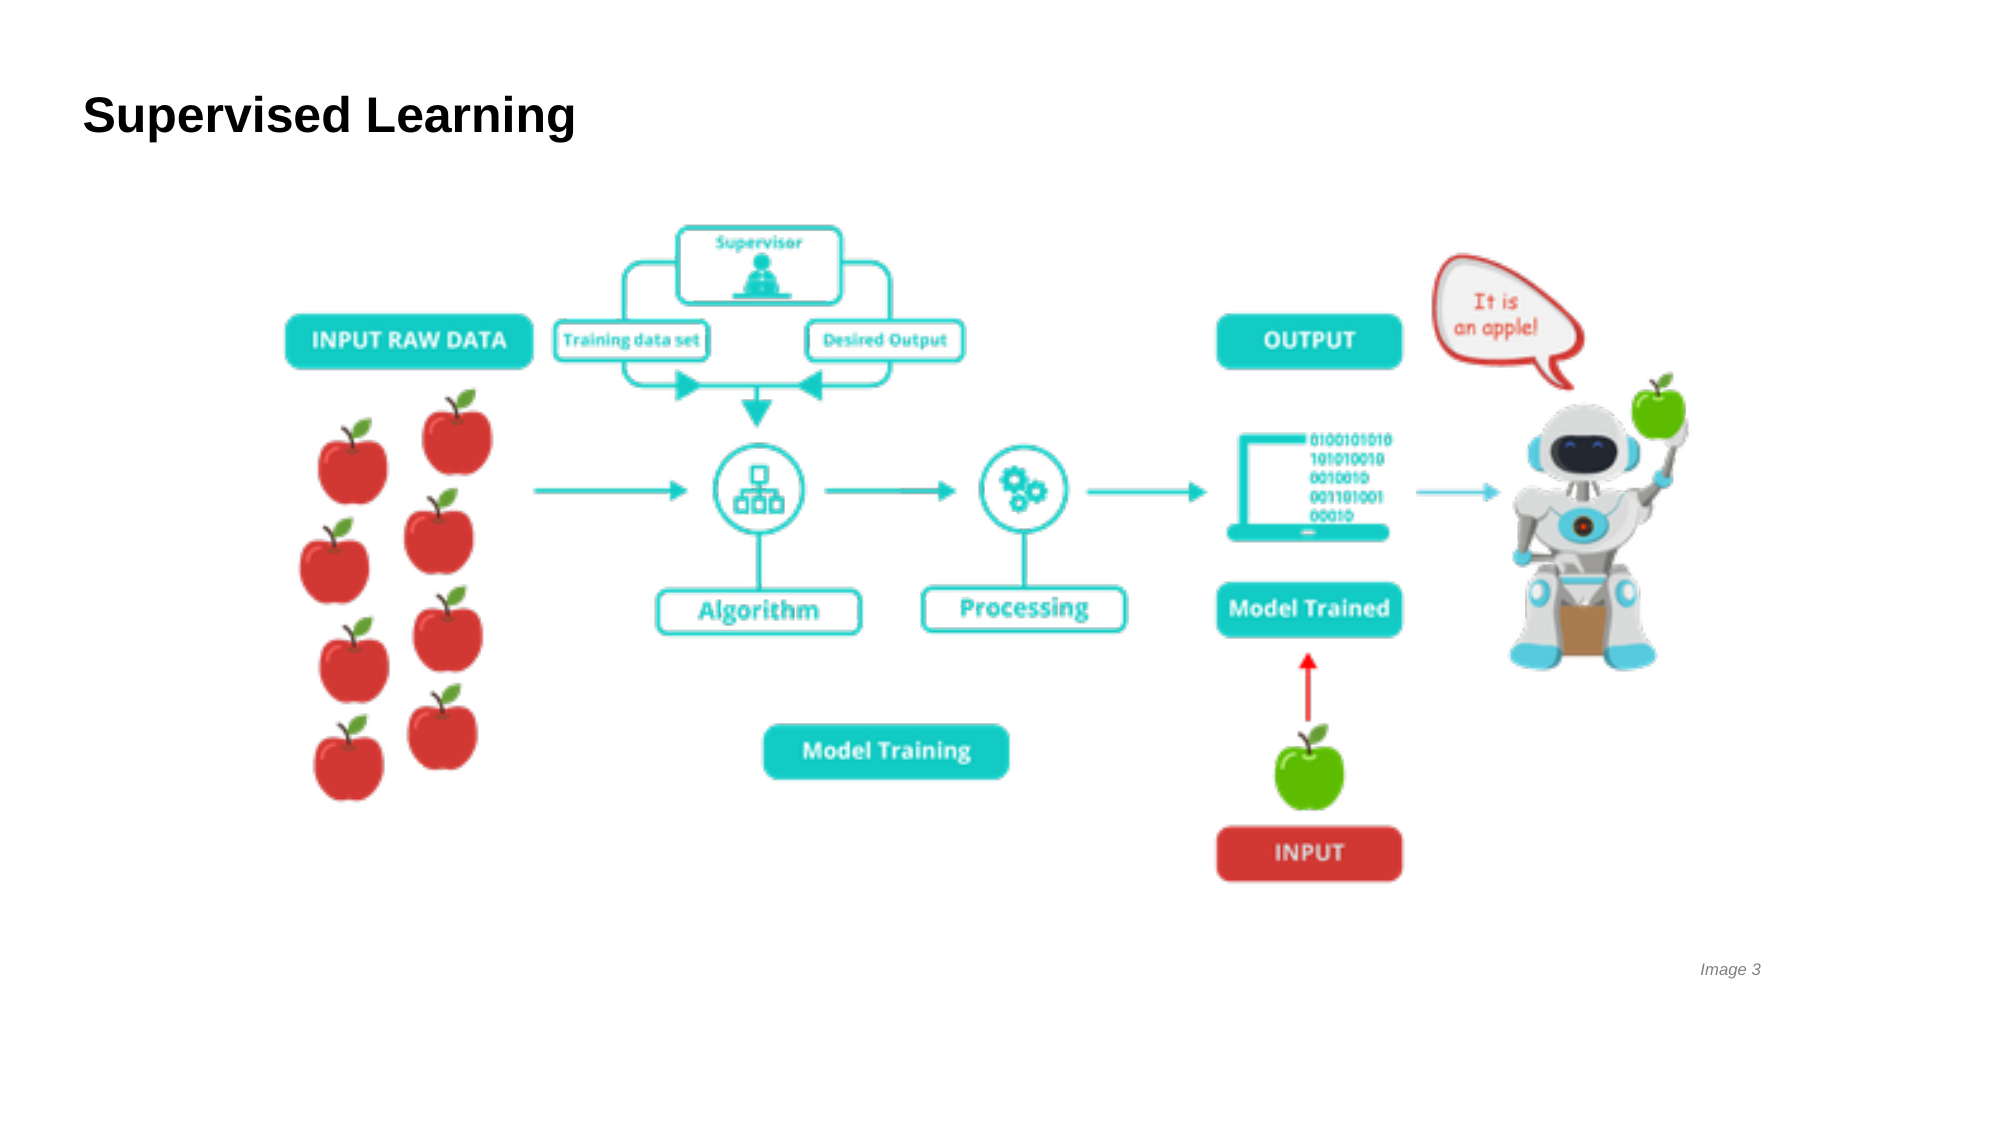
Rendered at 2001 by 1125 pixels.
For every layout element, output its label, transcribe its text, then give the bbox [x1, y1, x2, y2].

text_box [238, 144, 1763, 980]
title Supervised Learning [82, 82, 1918, 144]
